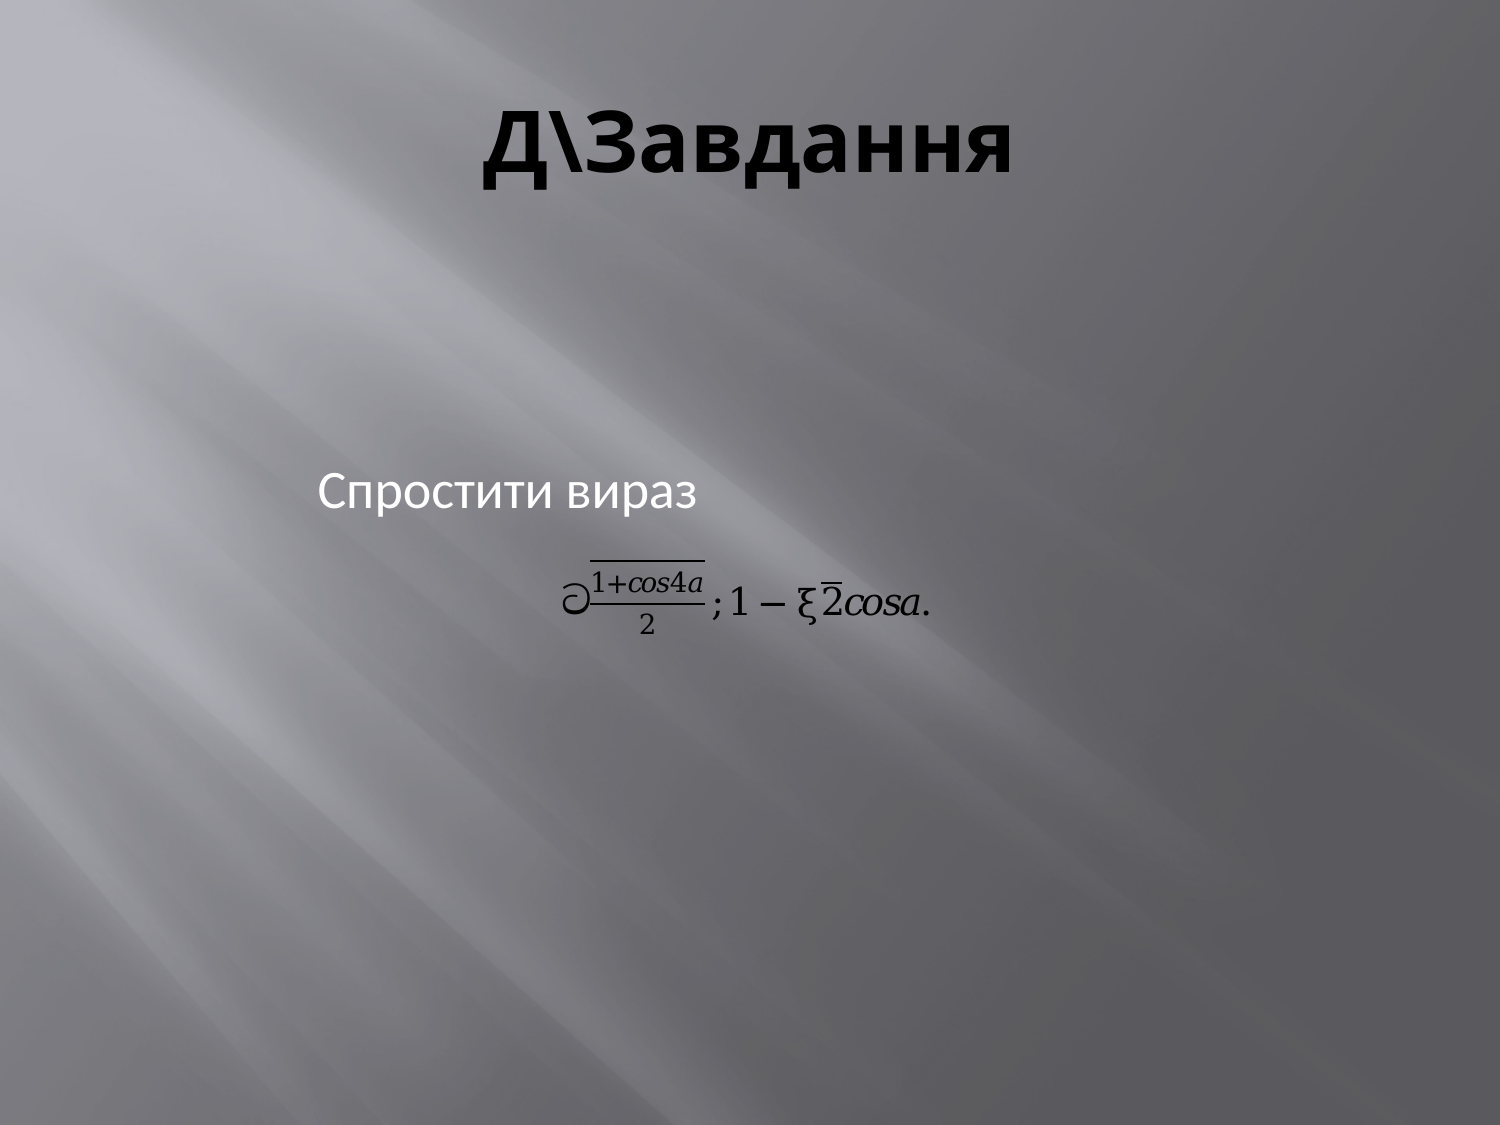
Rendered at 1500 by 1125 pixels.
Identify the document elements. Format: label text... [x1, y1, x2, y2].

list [317, 456, 1219, 746]
title Д\Завдання [75, 45, 1425, 233]
